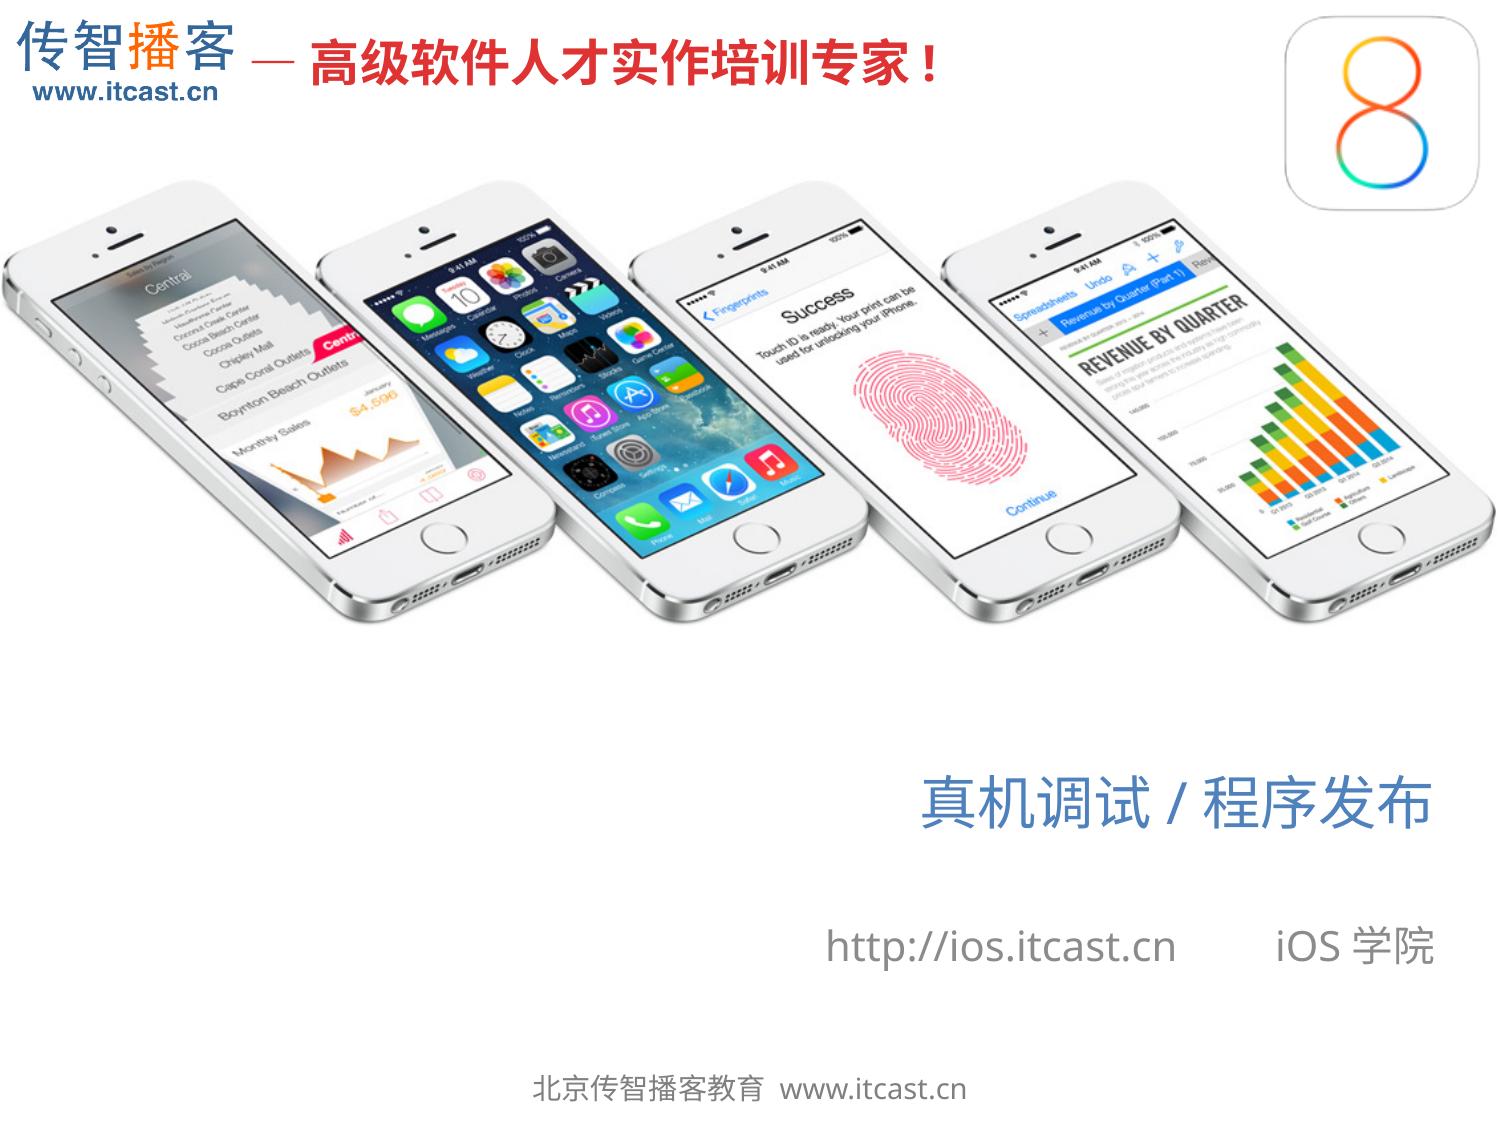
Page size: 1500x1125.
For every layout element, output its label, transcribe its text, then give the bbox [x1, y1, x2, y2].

picture [0, 0, 1500, 628]
subtitle http://ios.itcast.cn iOS学院 [55, 912, 1450, 1036]
picture [16, 19, 234, 101]
title 真机调试/程序发布 [55, 758, 1450, 912]
